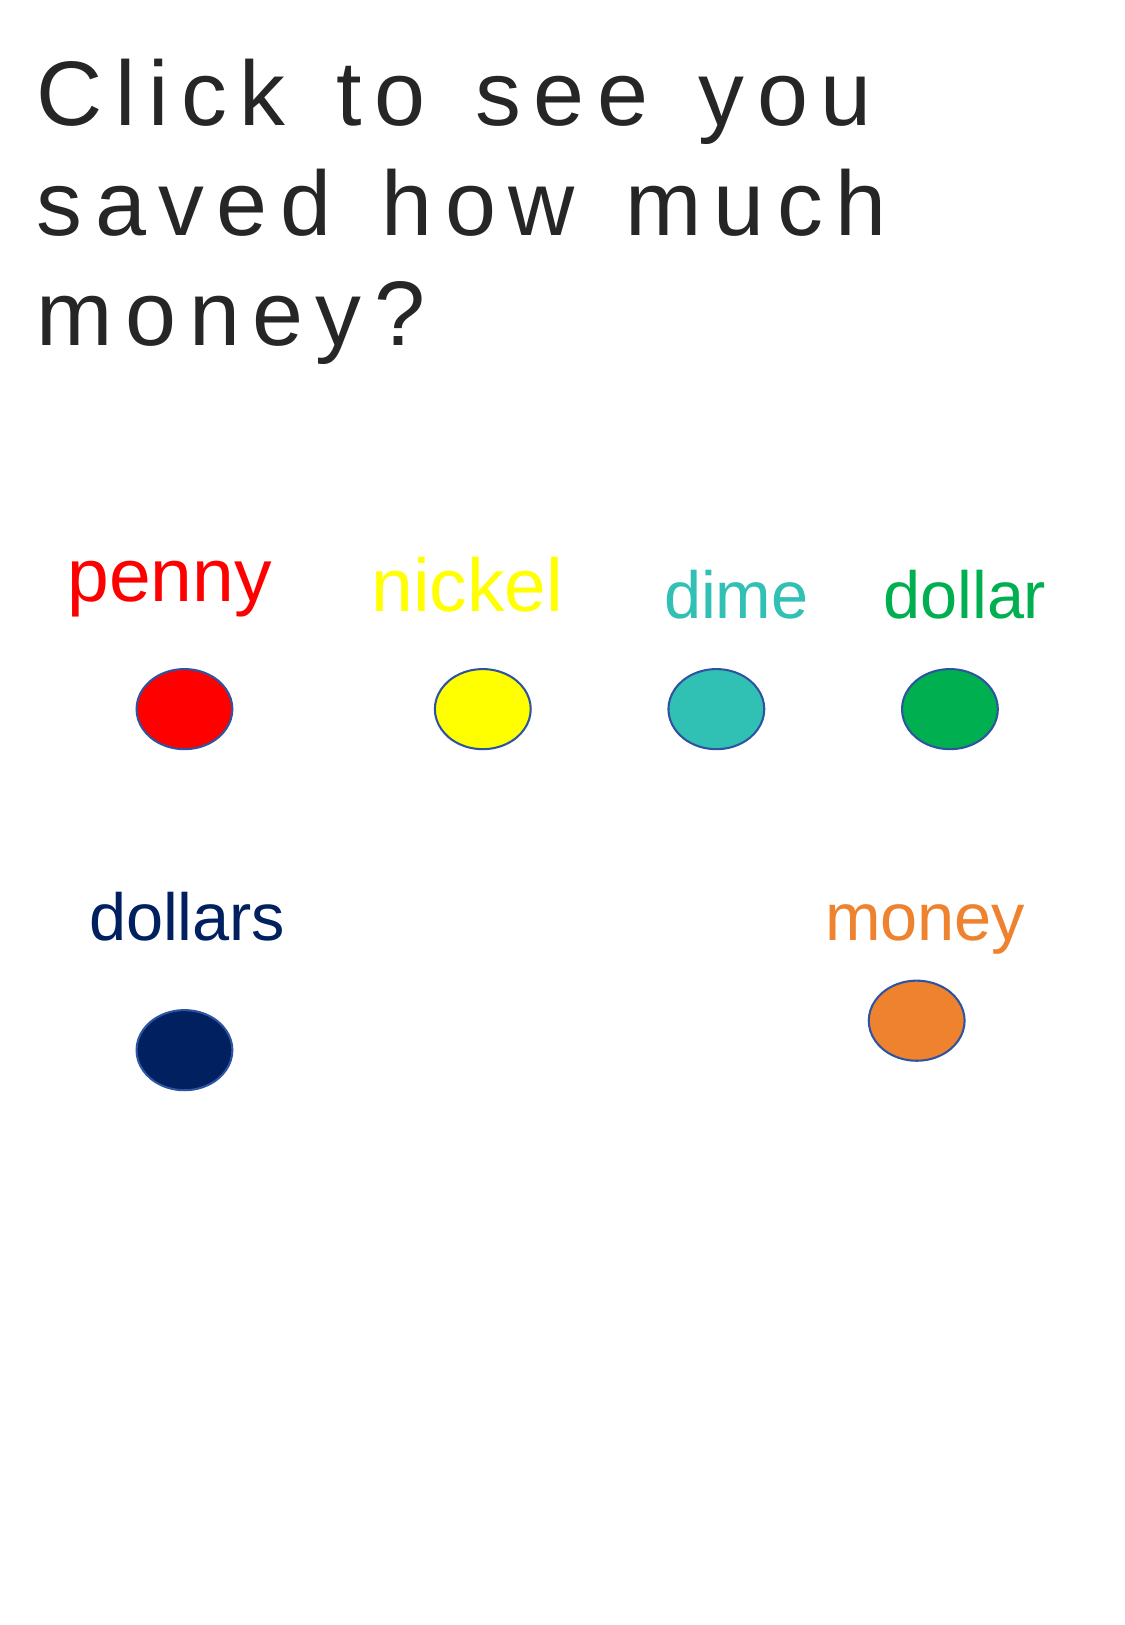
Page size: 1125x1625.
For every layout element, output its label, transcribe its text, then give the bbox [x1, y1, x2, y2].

text_box penny [52, 519, 317, 625]
text_box nickel [356, 529, 608, 626]
text_box [667, 668, 766, 751]
text_box [900, 668, 999, 751]
text_box dollar [868, 544, 1069, 640]
text_box dollars [74, 866, 372, 962]
text_box [867, 979, 966, 1062]
text_box dime [649, 544, 868, 640]
text_box [135, 1009, 234, 1092]
title Click to see you saved how much money? [22, 52, 1105, 345]
text_box money [810, 866, 1125, 962]
text_box [135, 668, 234, 751]
text_box [433, 668, 532, 751]
